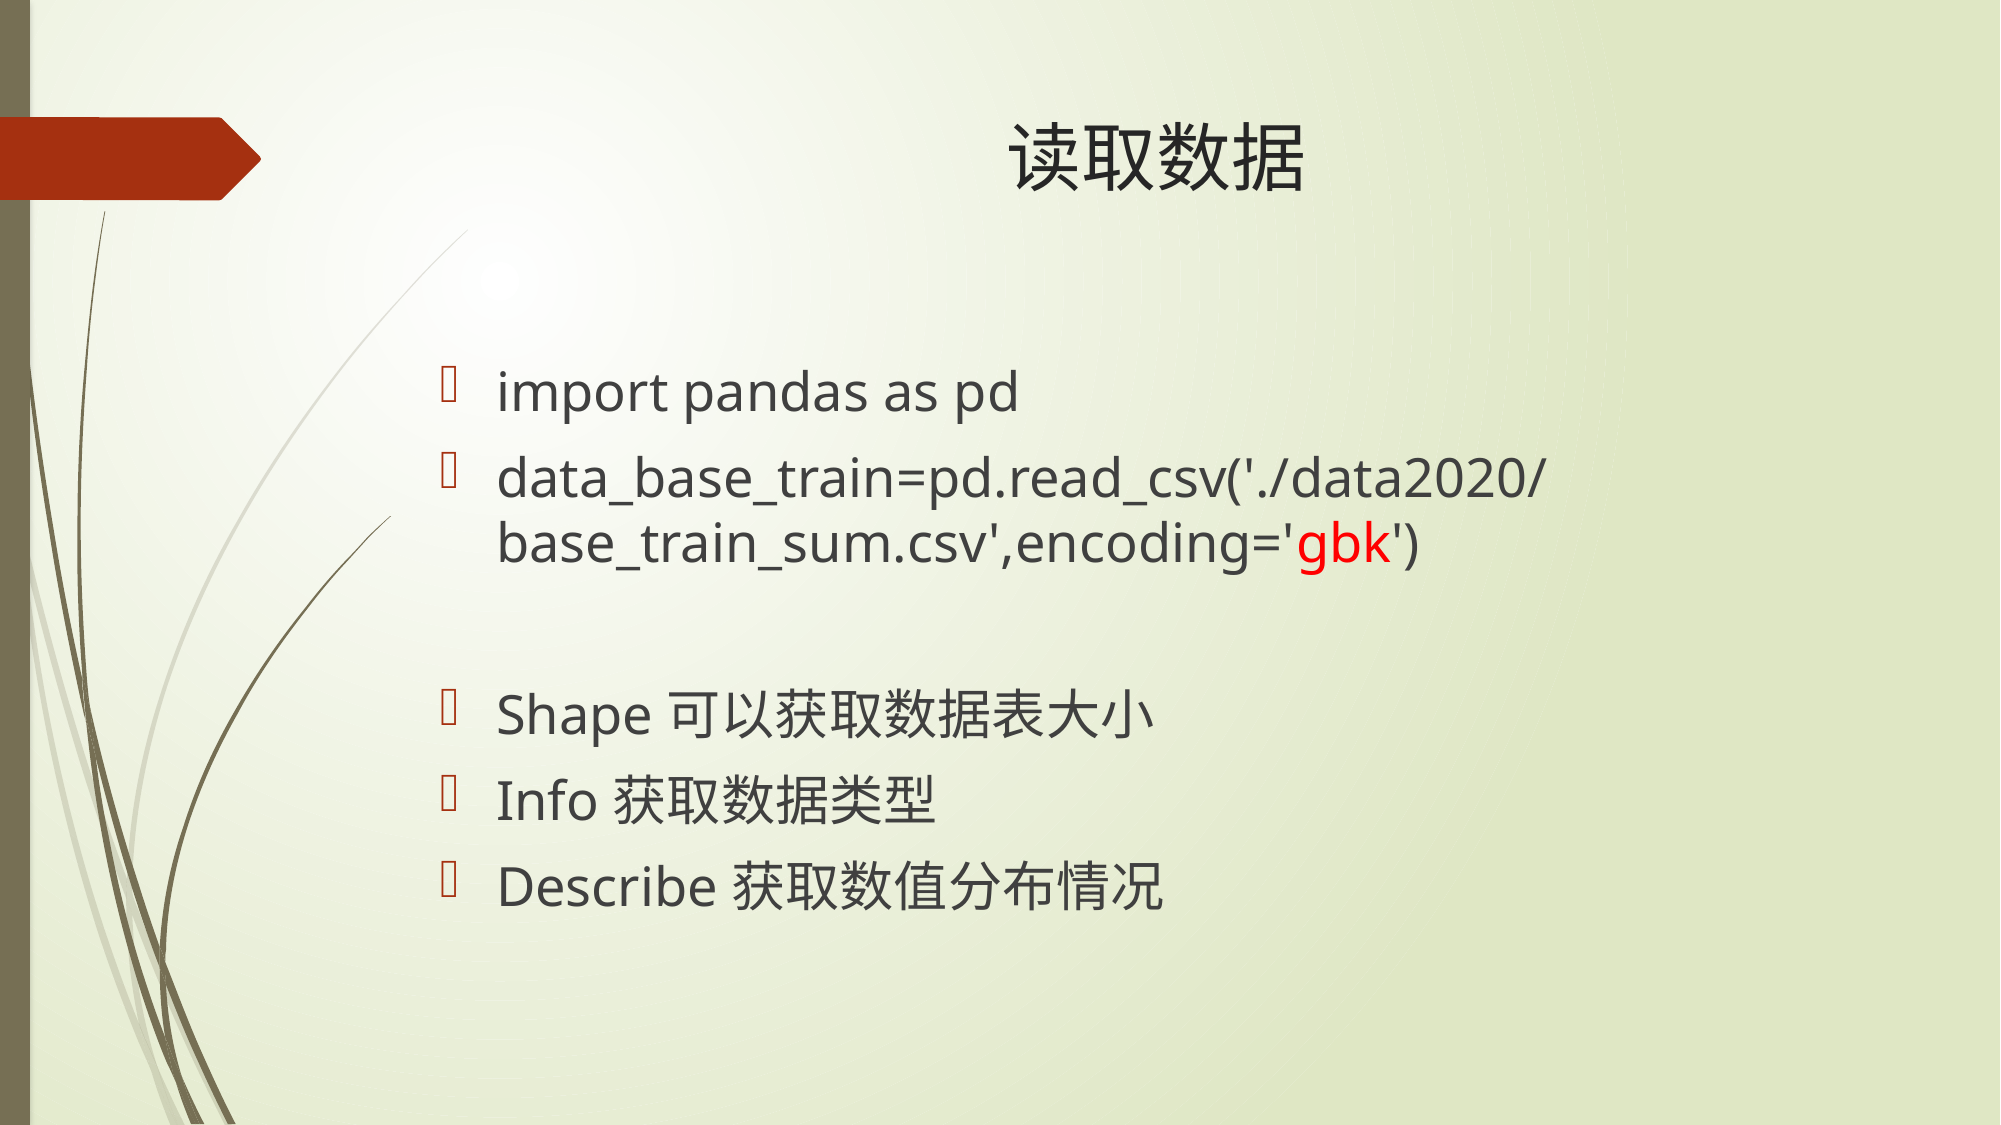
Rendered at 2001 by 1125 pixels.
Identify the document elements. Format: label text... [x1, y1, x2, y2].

list import pandas as pd data_base_train=pd.read_csv('./data2020/base_train_sum.csv',encoding='gbk') Shape可以获取数据表大小 Info获取数据类型 Describe获取数值分布情况 [424, 350, 1888, 970]
title 读取数据 [425, 102, 1888, 313]
